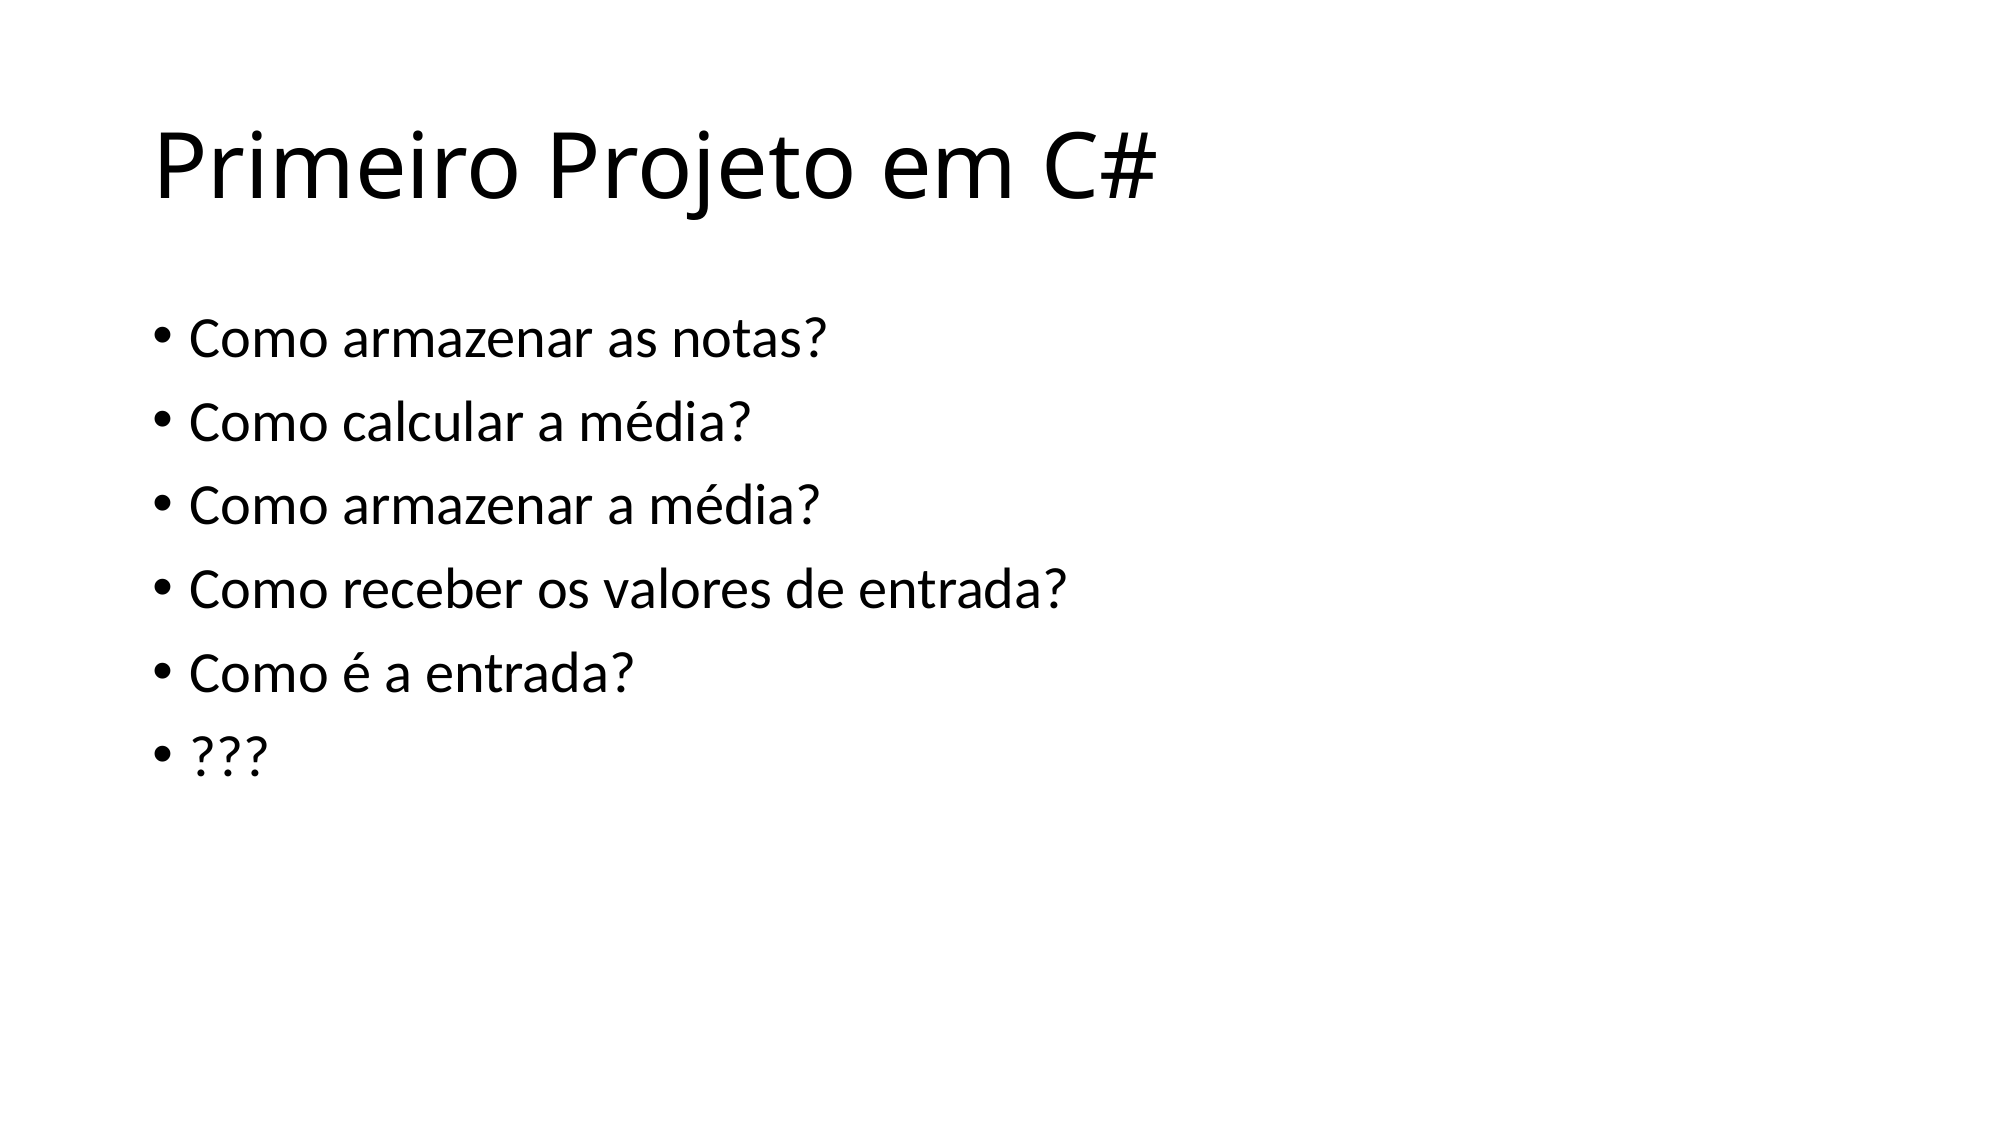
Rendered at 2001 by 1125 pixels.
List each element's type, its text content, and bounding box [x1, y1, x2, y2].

title Primeiro Projeto em C# [137, 59, 1863, 278]
list Como armazenar as notas? Como calcular a média? Como armazenar a média? Como receber os valores de entrada? Como é a entrada? ??? [137, 299, 1863, 1014]
